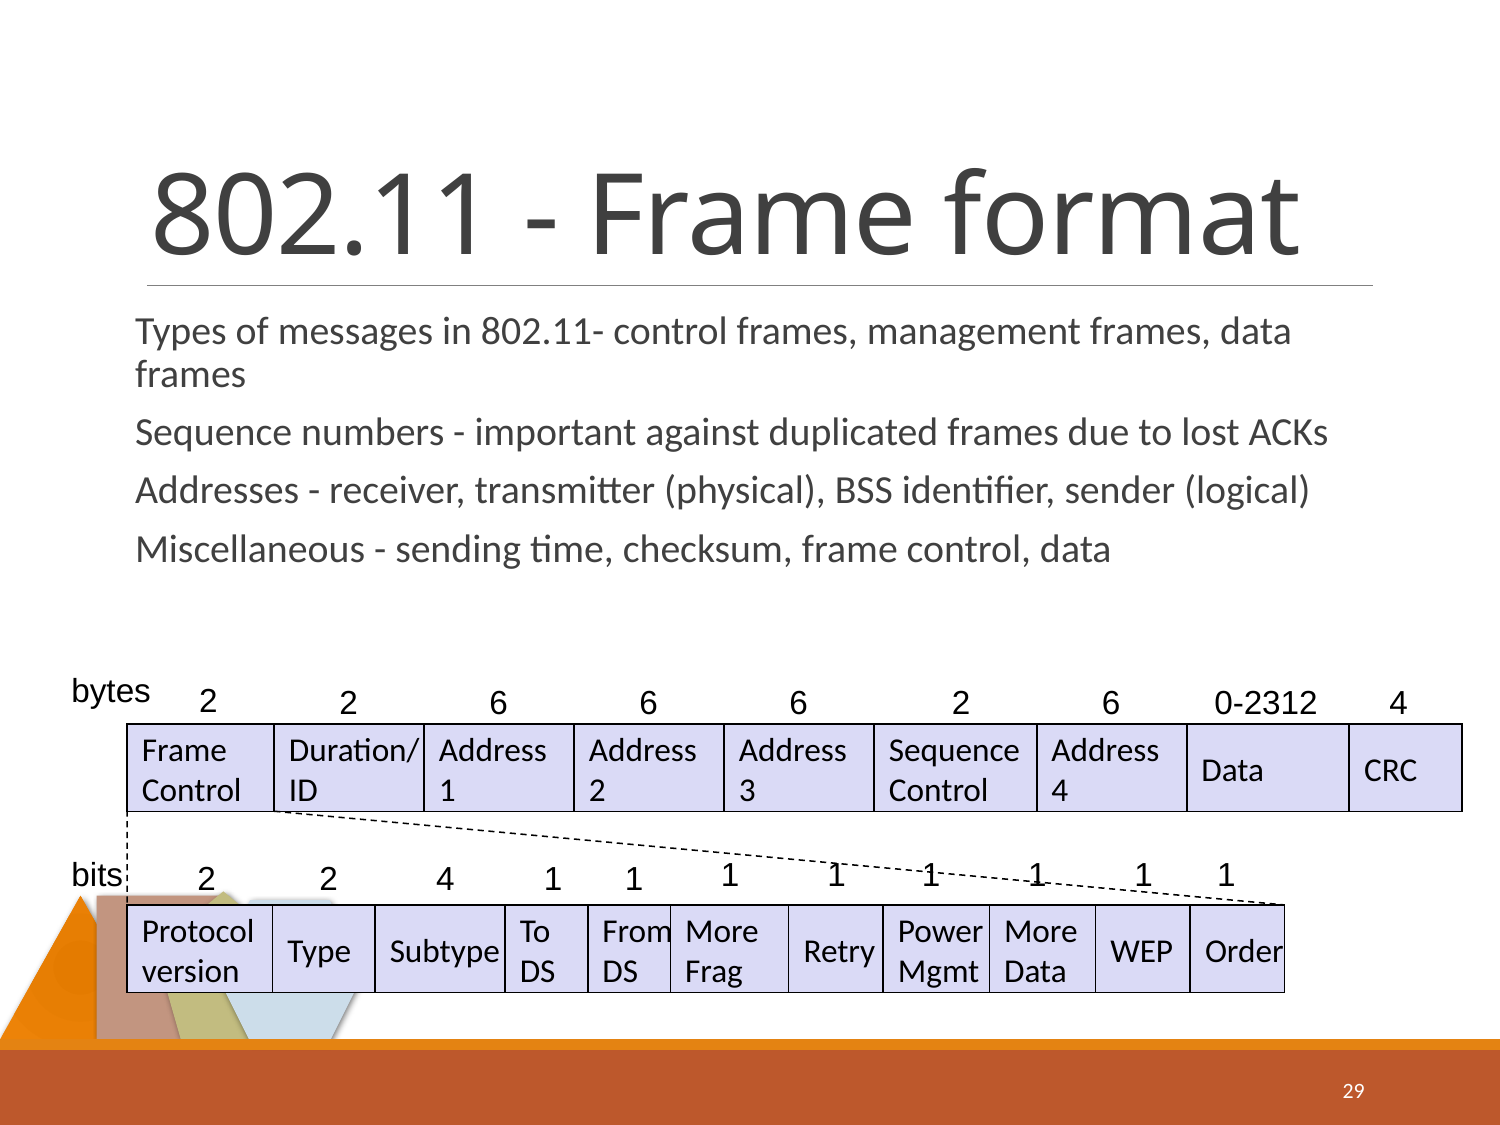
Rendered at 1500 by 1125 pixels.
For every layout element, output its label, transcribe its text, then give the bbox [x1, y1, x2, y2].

text_box Address 1 [424, 724, 574, 812]
text_box 1 [1202, 845, 1251, 901]
text_box More Frag [671, 904, 788, 993]
title 802.11 - Frame format [135, 47, 1373, 285]
text_box 2 [184, 671, 233, 727]
text_box 1 [1119, 845, 1168, 901]
text_box Sequence Control [874, 724, 1036, 812]
text_box 6 [474, 674, 523, 729]
text_box 6 [774, 674, 823, 729]
text_box Address 4 [1036, 724, 1186, 812]
text_box 4 [1374, 674, 1423, 729]
text_box bytes [56, 661, 166, 717]
text_box Order [1190, 904, 1285, 993]
text_box Power Mgmt [883, 904, 989, 993]
text_box 0-2312 [1199, 674, 1333, 729]
text_box 1 [1013, 845, 1062, 901]
text_box Subtype [375, 904, 504, 993]
text_box Duration/ ID [274, 724, 424, 812]
text_box 2 [937, 674, 986, 729]
text_box 1 [529, 849, 578, 905]
text_box More Data [989, 904, 1095, 993]
text_box 2 [324, 674, 373, 729]
text_box WEP [1095, 904, 1190, 993]
text_box From DS [587, 904, 671, 993]
text_box CRC [1349, 724, 1462, 812]
text_box 1 [812, 845, 861, 901]
text_box Address 3 [724, 724, 874, 812]
text_box Frame Control [127, 724, 274, 812]
list Types of messages in 802.11- control frames, management frames, data frames Sequence numbers - important against duplicated frames due to lost ACKs Addresses - receiver, transmitter (physical), BSS identifier, sender (logical) Miscellaneous - sending time, checksum, frame control, data [135, 302, 1373, 623]
text_box 1 [610, 849, 659, 904]
text_box 2 [182, 849, 231, 905]
text_box 1 [706, 845, 755, 901]
text_box Address 2 [574, 724, 724, 812]
text_box 6 [1087, 674, 1136, 729]
text_box 6 [624, 674, 673, 729]
text_box Data [1186, 724, 1349, 812]
text_box bits [56, 845, 139, 901]
text_box 4 [421, 849, 470, 905]
text_box 2 [304, 849, 353, 905]
text_box 1 [907, 845, 956, 901]
text_box Protocol version [127, 904, 272, 993]
slide_number 29 [1218, 1059, 1380, 1120]
text_box Type [272, 904, 375, 993]
text_box Retry [788, 904, 883, 993]
text_box To DS [504, 904, 587, 993]
